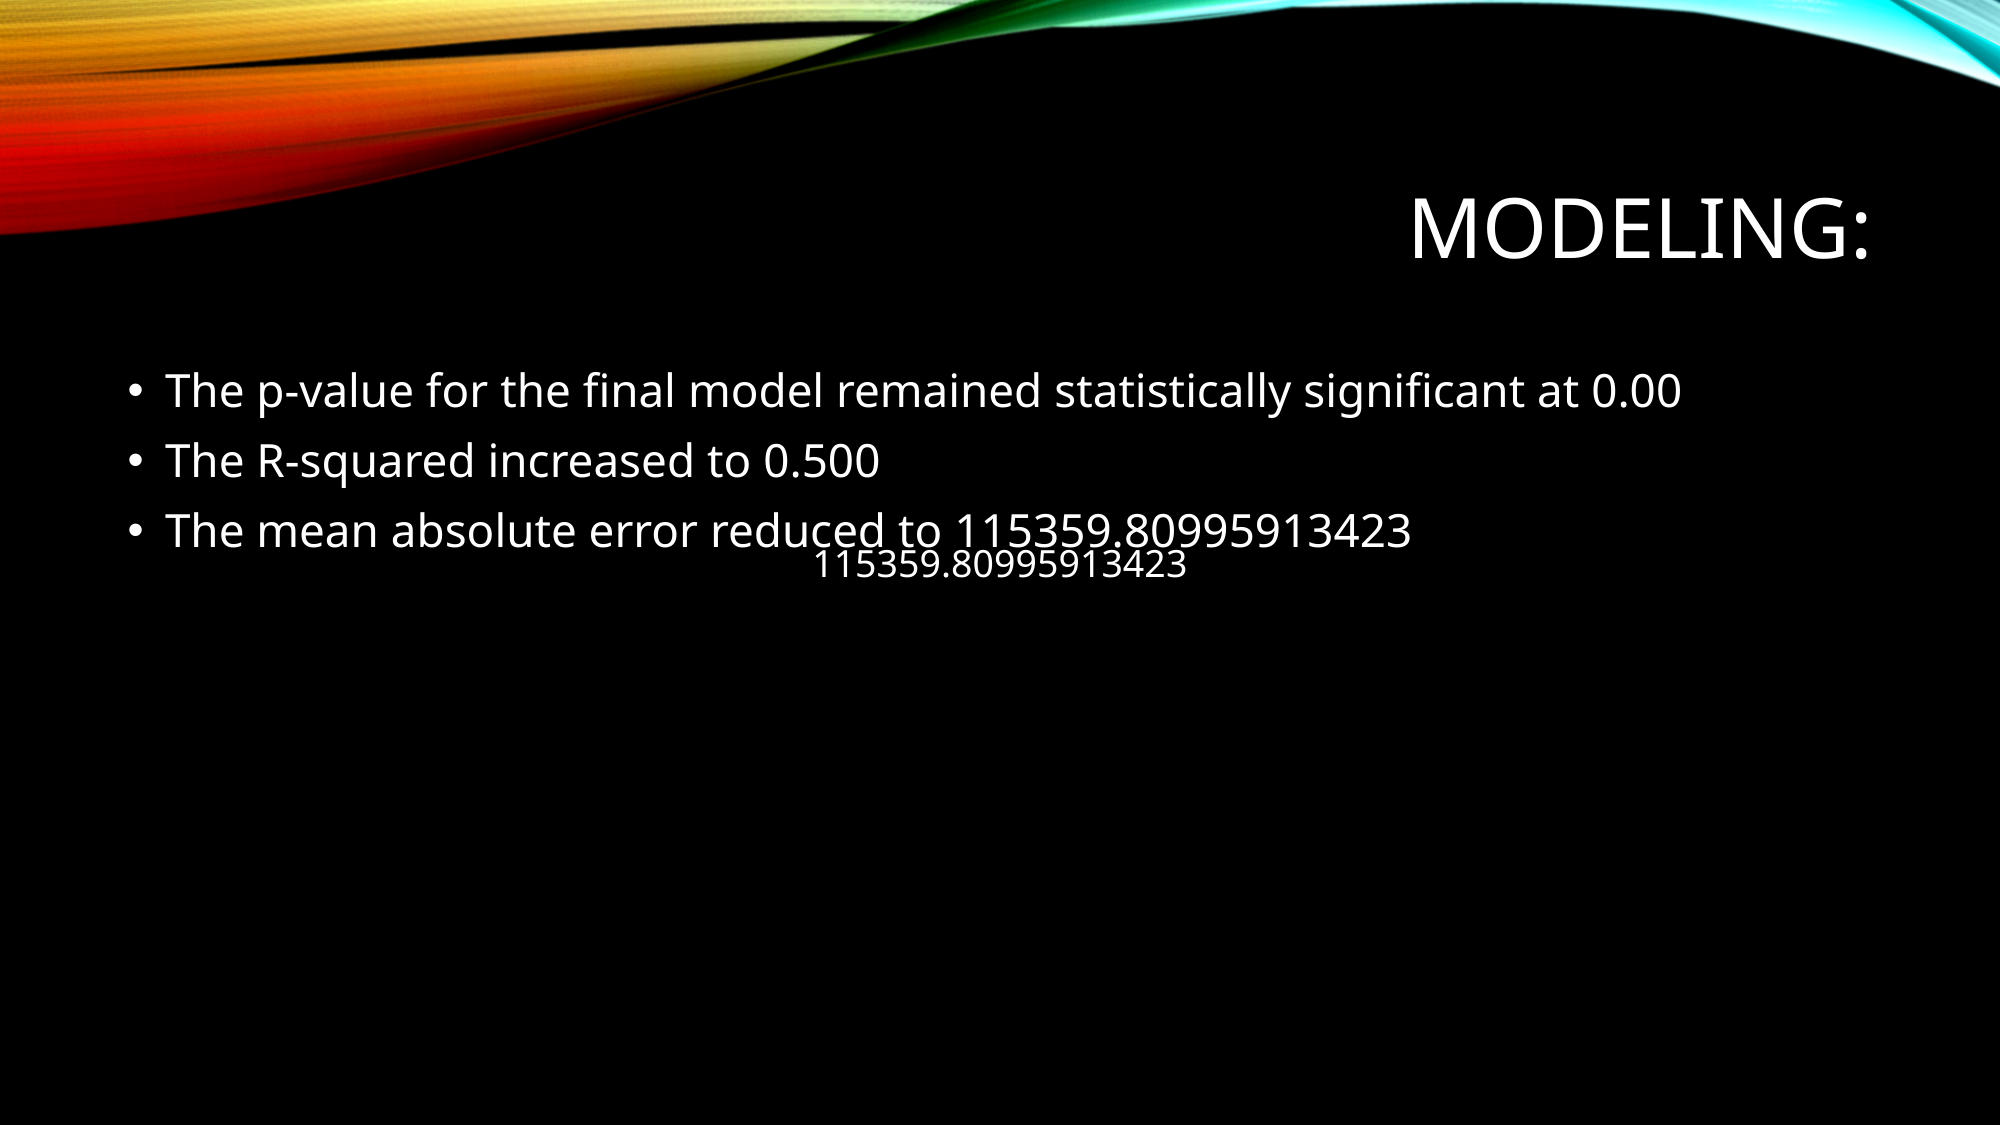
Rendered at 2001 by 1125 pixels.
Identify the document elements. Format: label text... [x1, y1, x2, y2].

title Modeling: [474, 125, 1888, 338]
picture [0, 0, 2000, 237]
list The p-value for the final model remained statistically significant at 0.00 The R-squared increased to 0.500 The mean absolute error reduced to 115359.80995913423 [112, 360, 1888, 1021]
text_box 115359.80995913423 [797, 532, 1203, 592]
